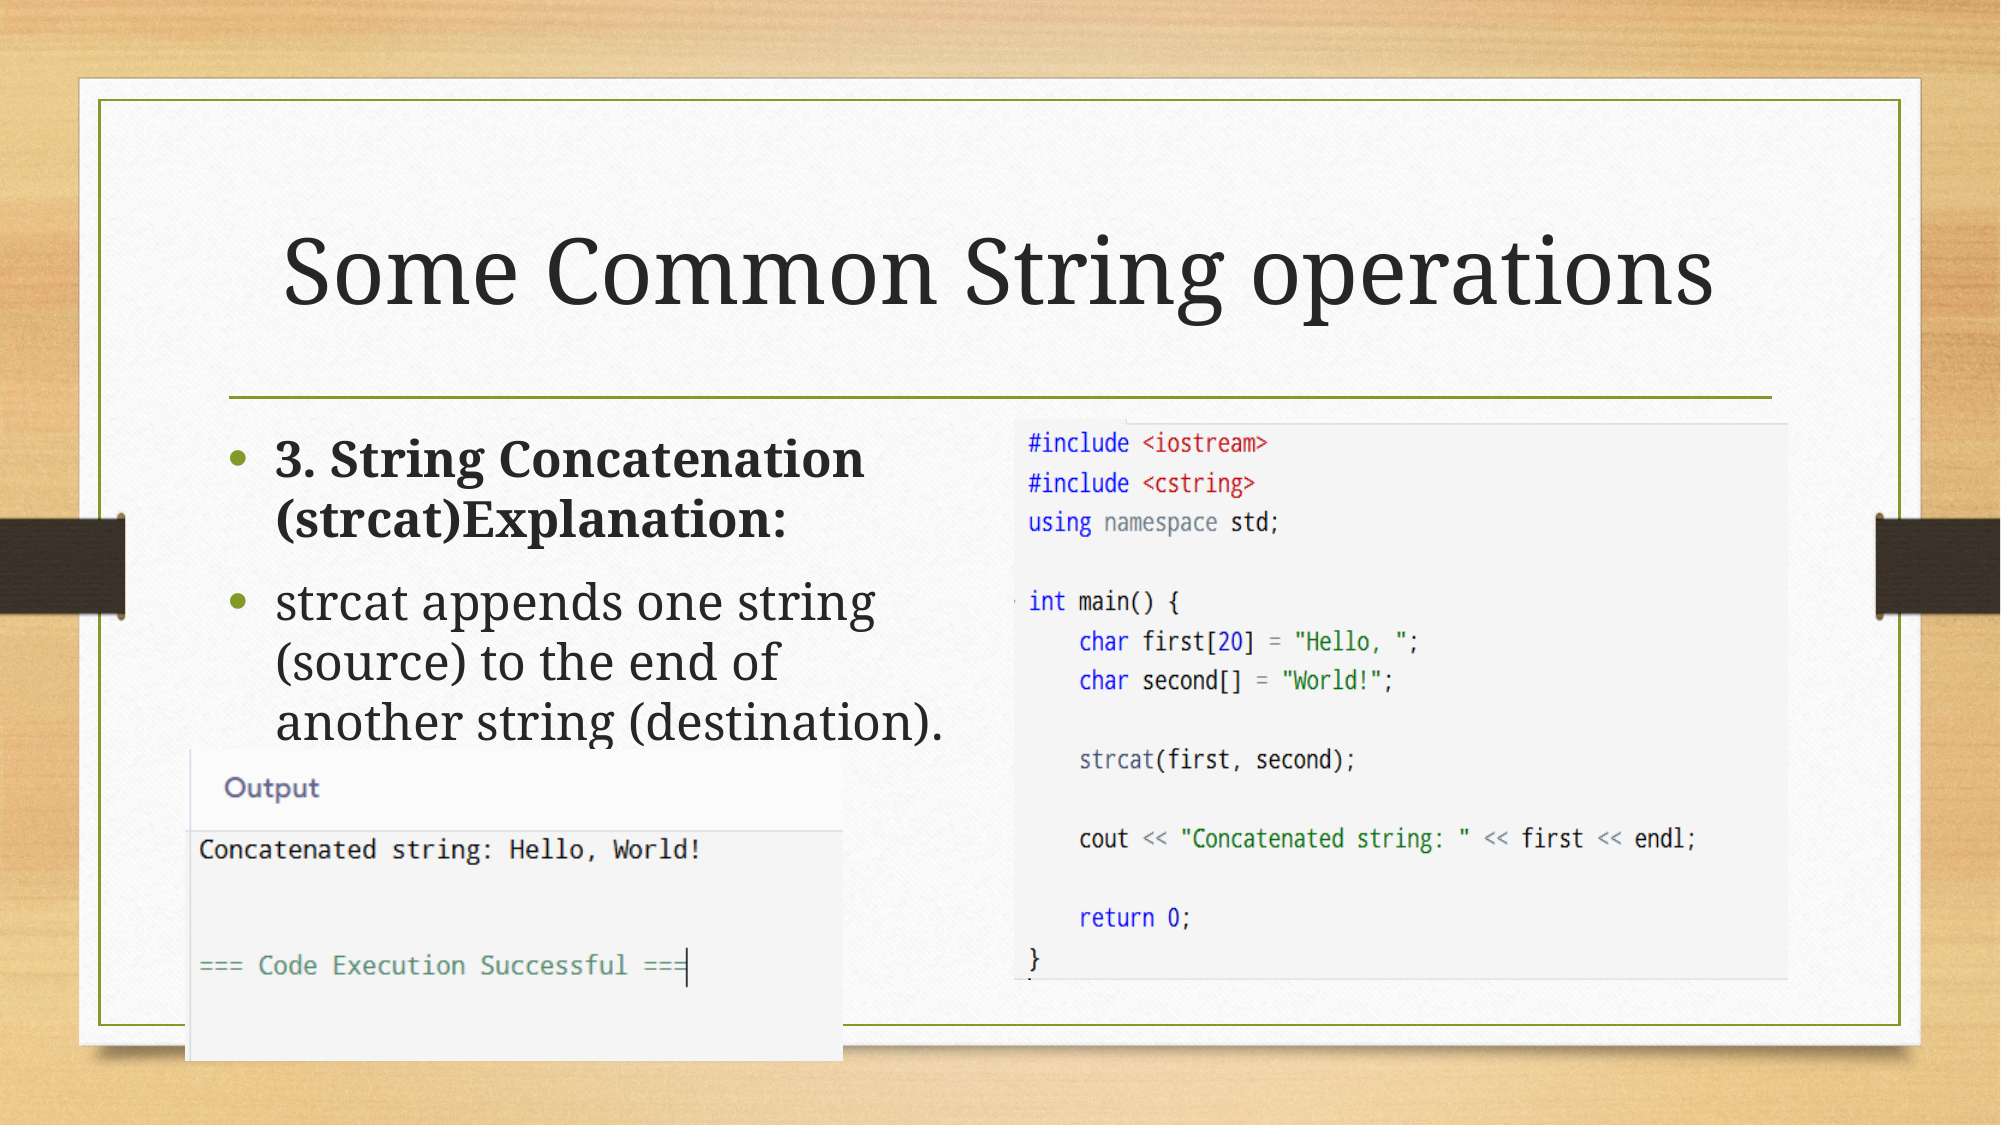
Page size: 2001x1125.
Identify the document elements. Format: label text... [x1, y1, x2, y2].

list 3. String Concatenation (strcat)Explanation: strcat appends one string (source) to the end of another string (destination). [213, 420, 987, 963]
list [1013, 419, 1789, 981]
title Some Common String operations [212, 161, 1788, 375]
picture [0, 0, 2001, 1125]
